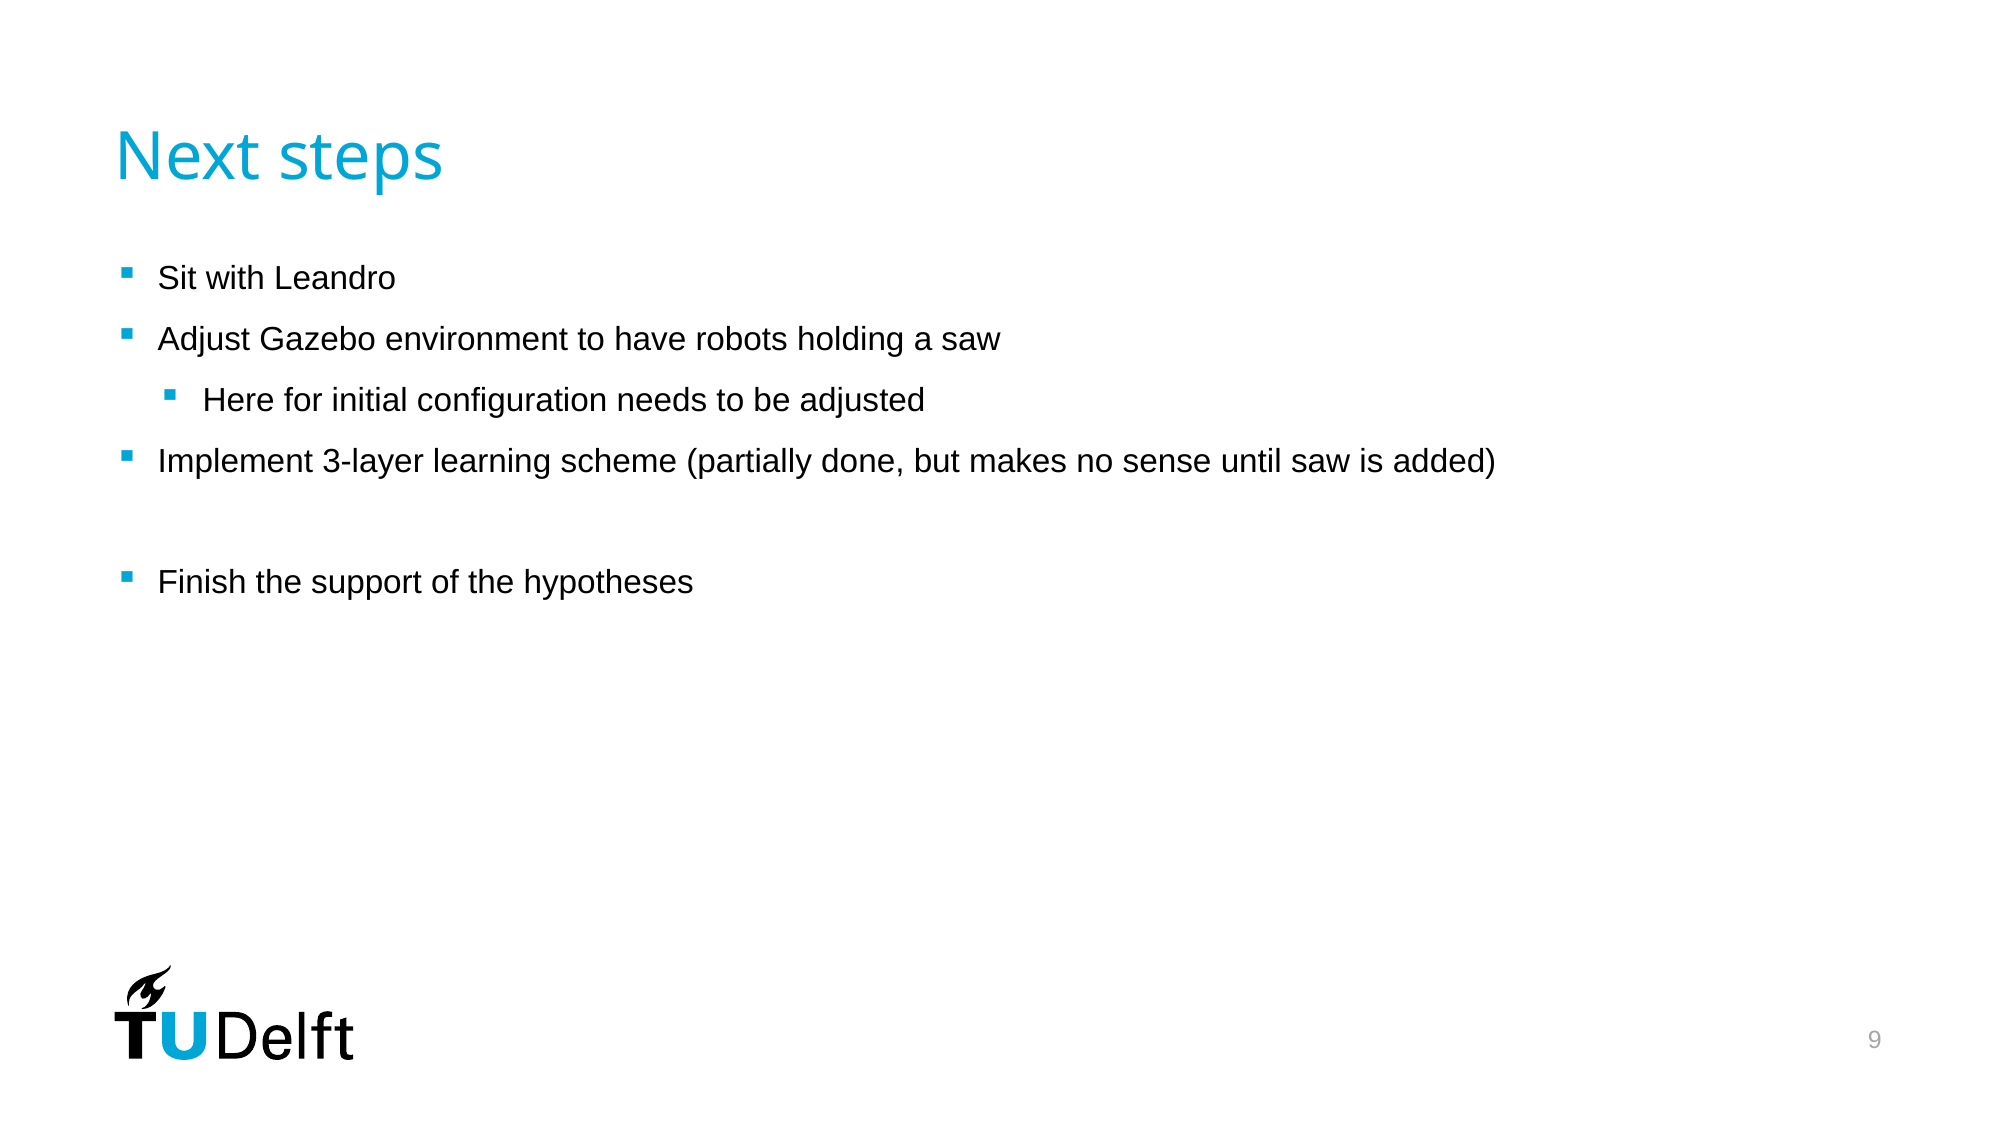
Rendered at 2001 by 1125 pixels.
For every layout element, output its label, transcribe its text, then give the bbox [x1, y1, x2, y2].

list Sit with Leandro Adjust Gazebo environment to have robots holding a saw Here for initial configuration needs to be adjusted Implement 3-layer learning scheme (partially done, but makes no sense until saw is added) Finish the support of the hypotheses [114, 260, 1883, 977]
title Next steps [114, 121, 1883, 203]
slide_number 9 [1851, 1024, 1883, 1054]
